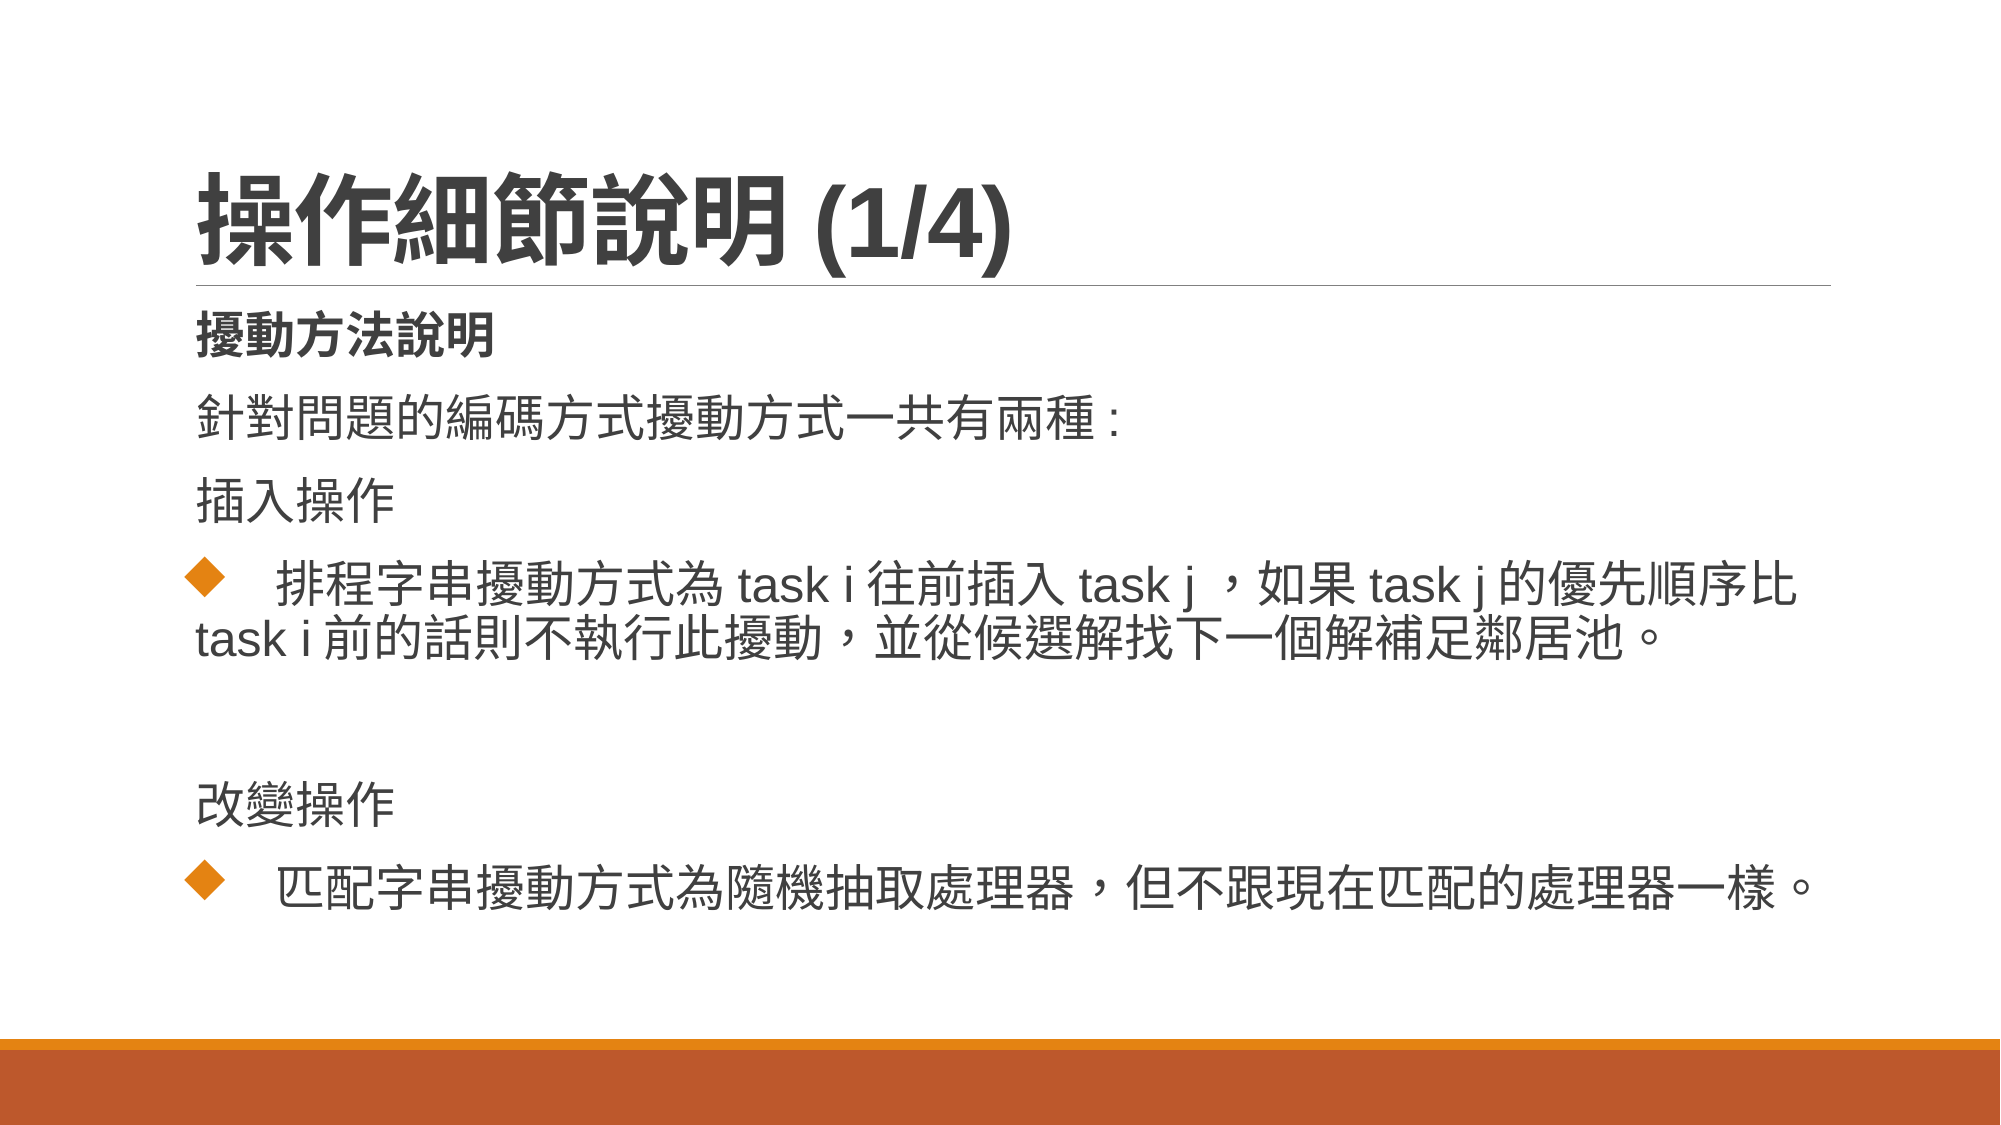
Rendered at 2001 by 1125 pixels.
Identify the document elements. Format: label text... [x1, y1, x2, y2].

list 擾動方法說明 針對問題的編碼方式擾動方式一共有兩種: 插入操作 排程字串擾動方式為task i往前插入task j，如果task j的優先順序比task i前的話則不執行此擾動，並從候選解找下一個解補足鄰居池。 改變操作 匹配字串擾動方式為隨機抽取處理器，但不跟現在匹配的處理器一樣。 [180, 302, 1830, 963]
title 操作細節說明(1/4) [180, 47, 1830, 285]
